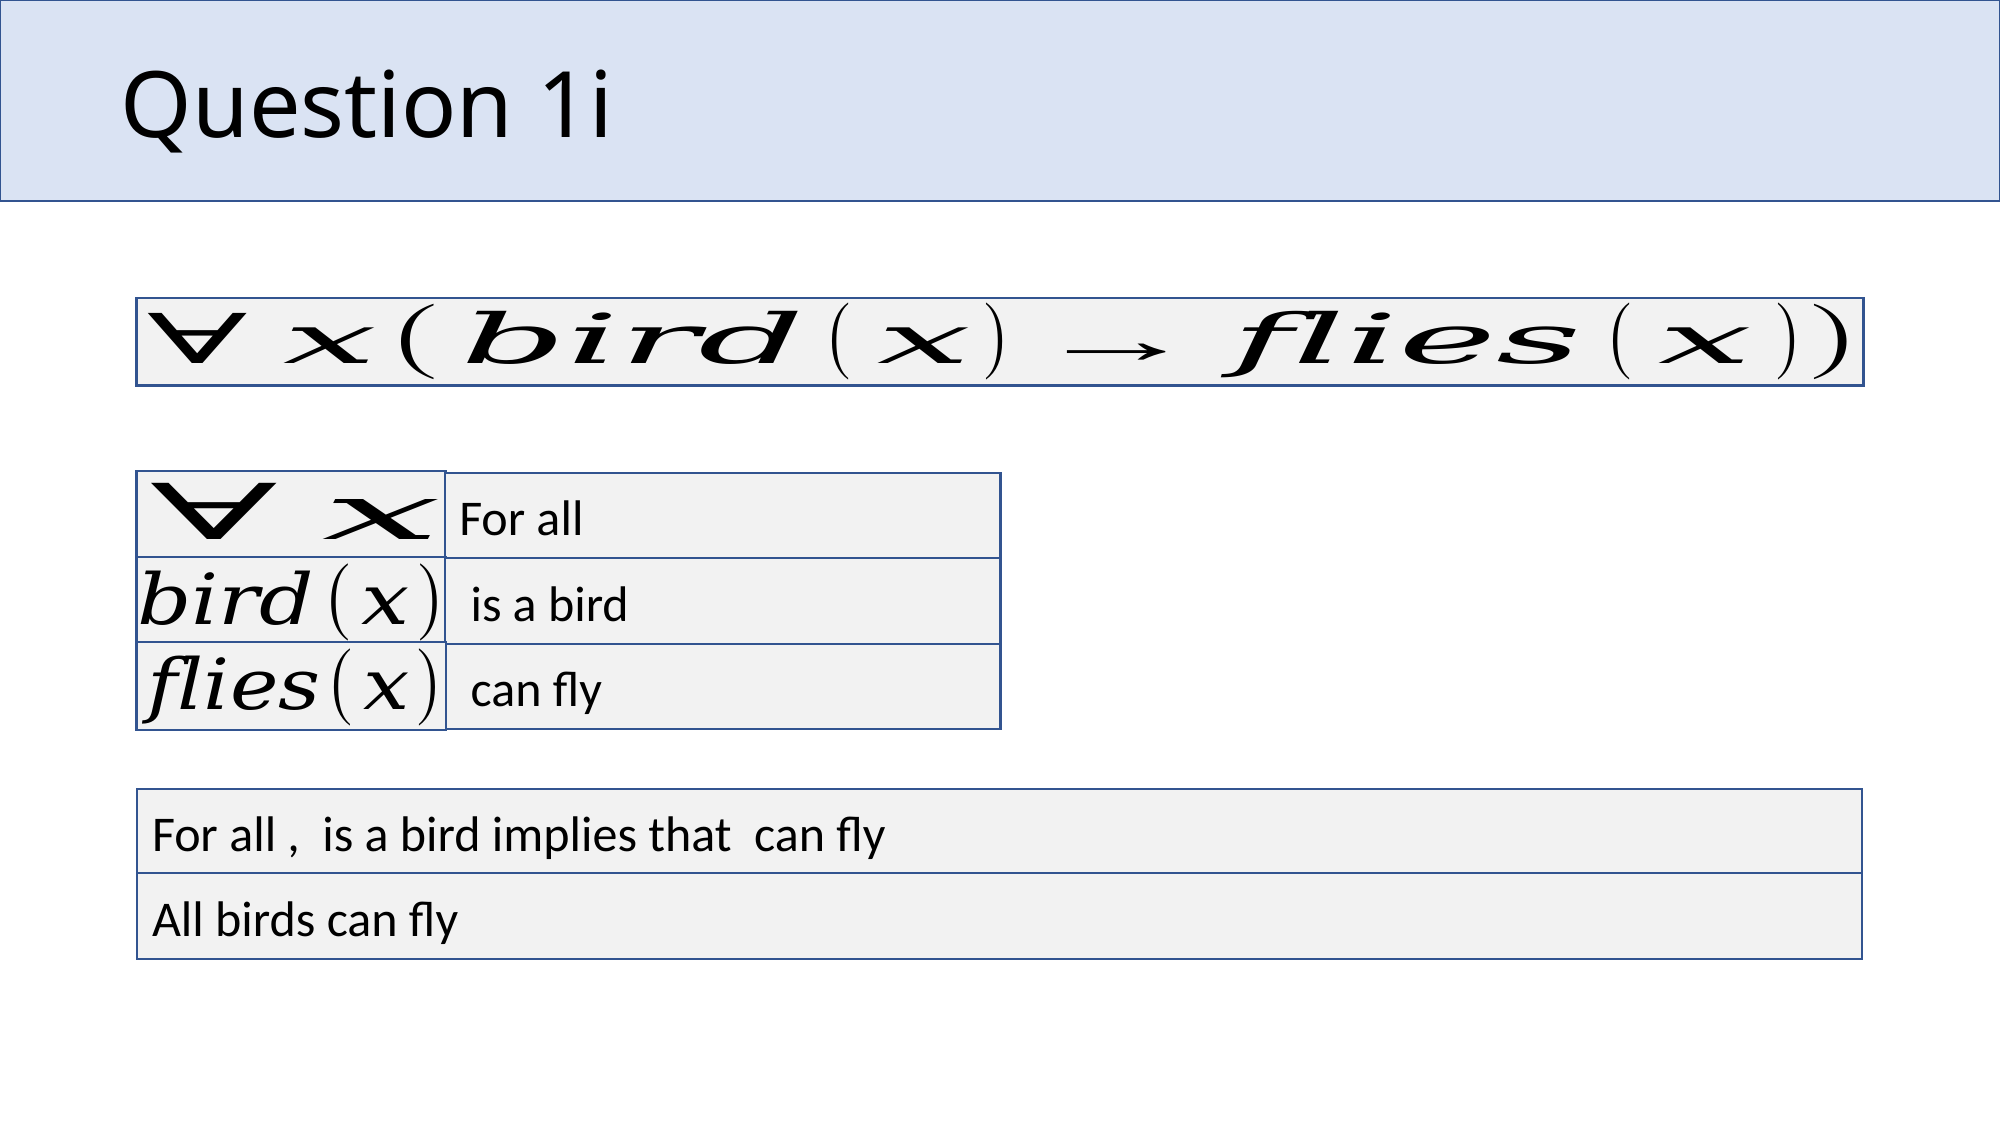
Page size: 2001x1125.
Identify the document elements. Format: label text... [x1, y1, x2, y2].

text_box [0, 0, 105, 202]
text_box [1935, 0, 2000, 202]
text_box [137, 472, 1863, 959]
title Question 1i [105, 0, 1935, 217]
